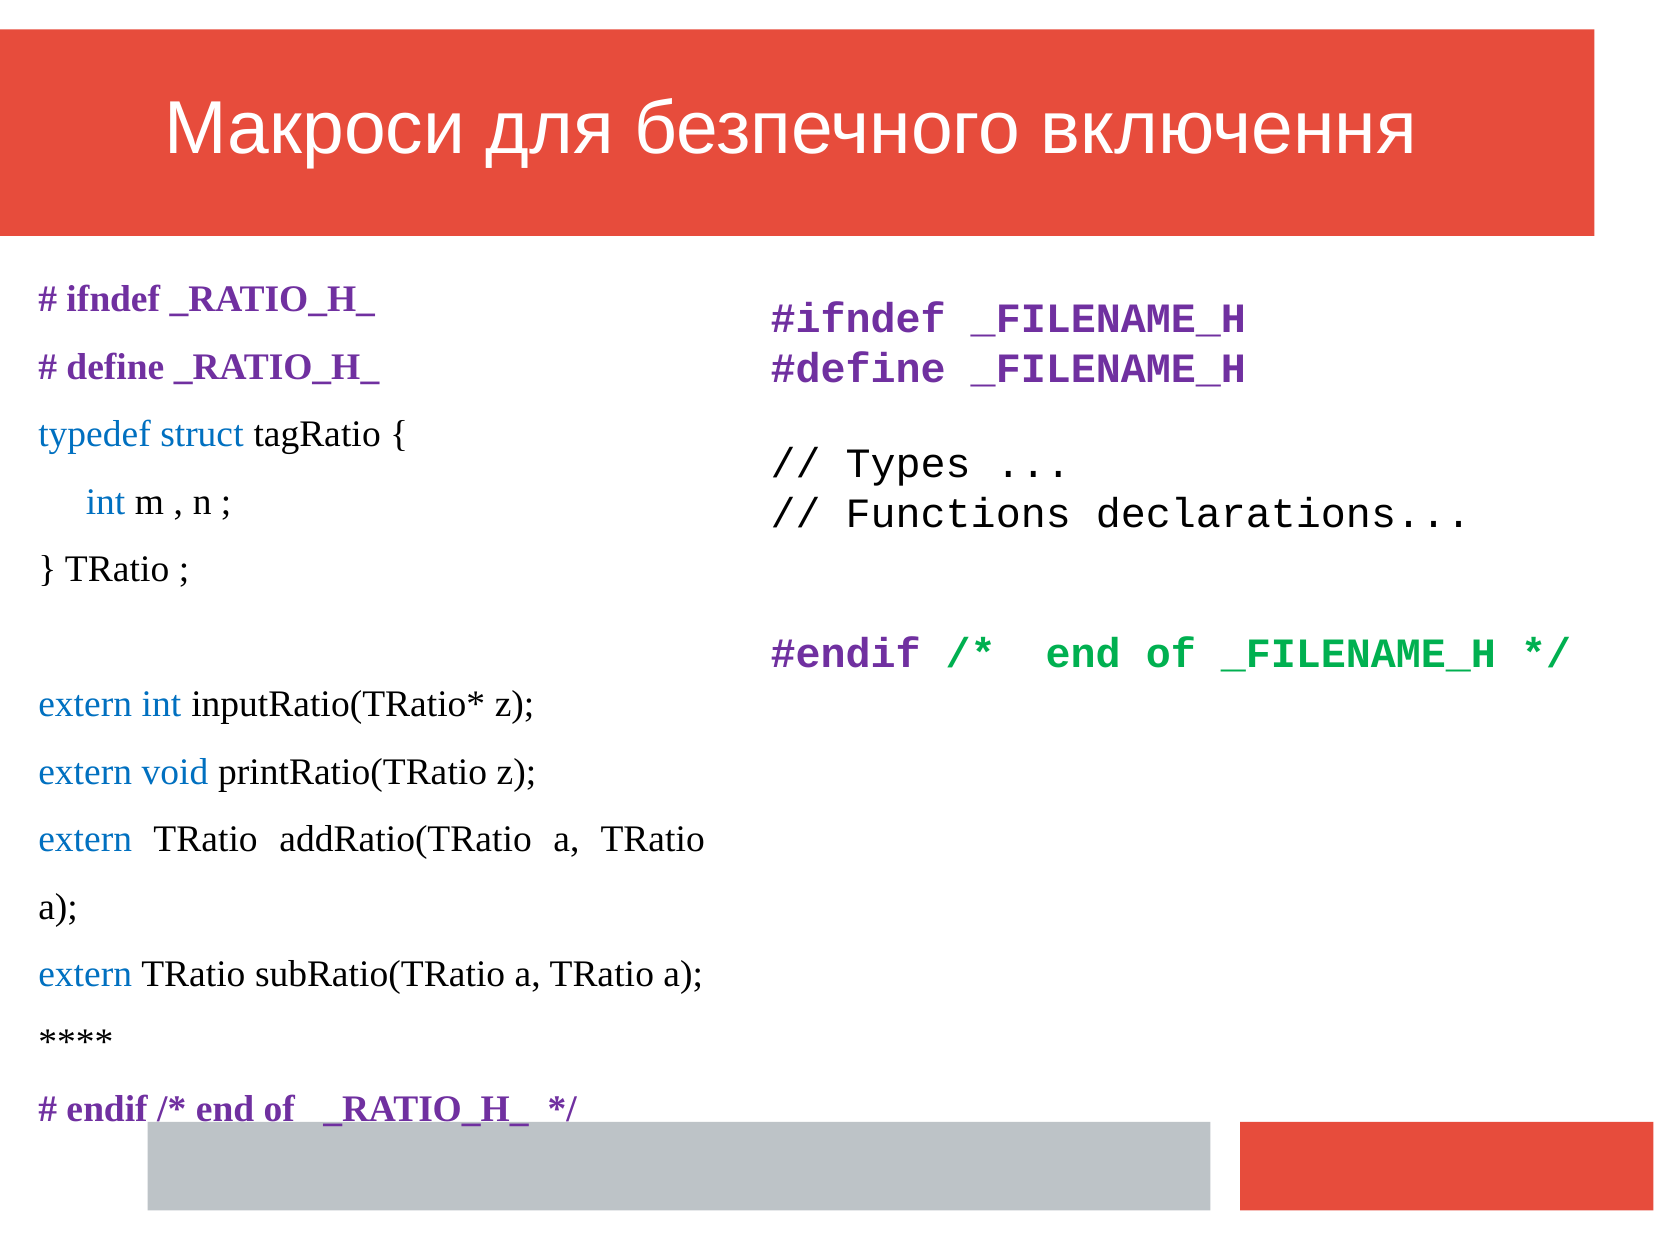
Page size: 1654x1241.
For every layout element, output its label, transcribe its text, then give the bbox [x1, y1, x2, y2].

text_box # ifndef _RATIO_H_ # define _RATIO_H_ typedef struct tagRatio { int m , n ; } TRatio ; extern int inputRatio(TRatio* z); extern void printRatio(TRatio z); extern TRatio addRatio(TRatio a, TRatio a); extern TRatio subRatio(TRatio a, TRatio a); **** # endif /* end of _RATIO_H_ */ [23, 244, 721, 1131]
text_box Макроси для безпечного включення [23, 70, 1560, 176]
text_box #ifndef _FILENAME_H #define _FILENAME_H // Types ... // Functions declarations... #endif /* end of _FILENAME_H */ [755, 283, 1618, 712]
text_box [58, 58, 1595, 207]
